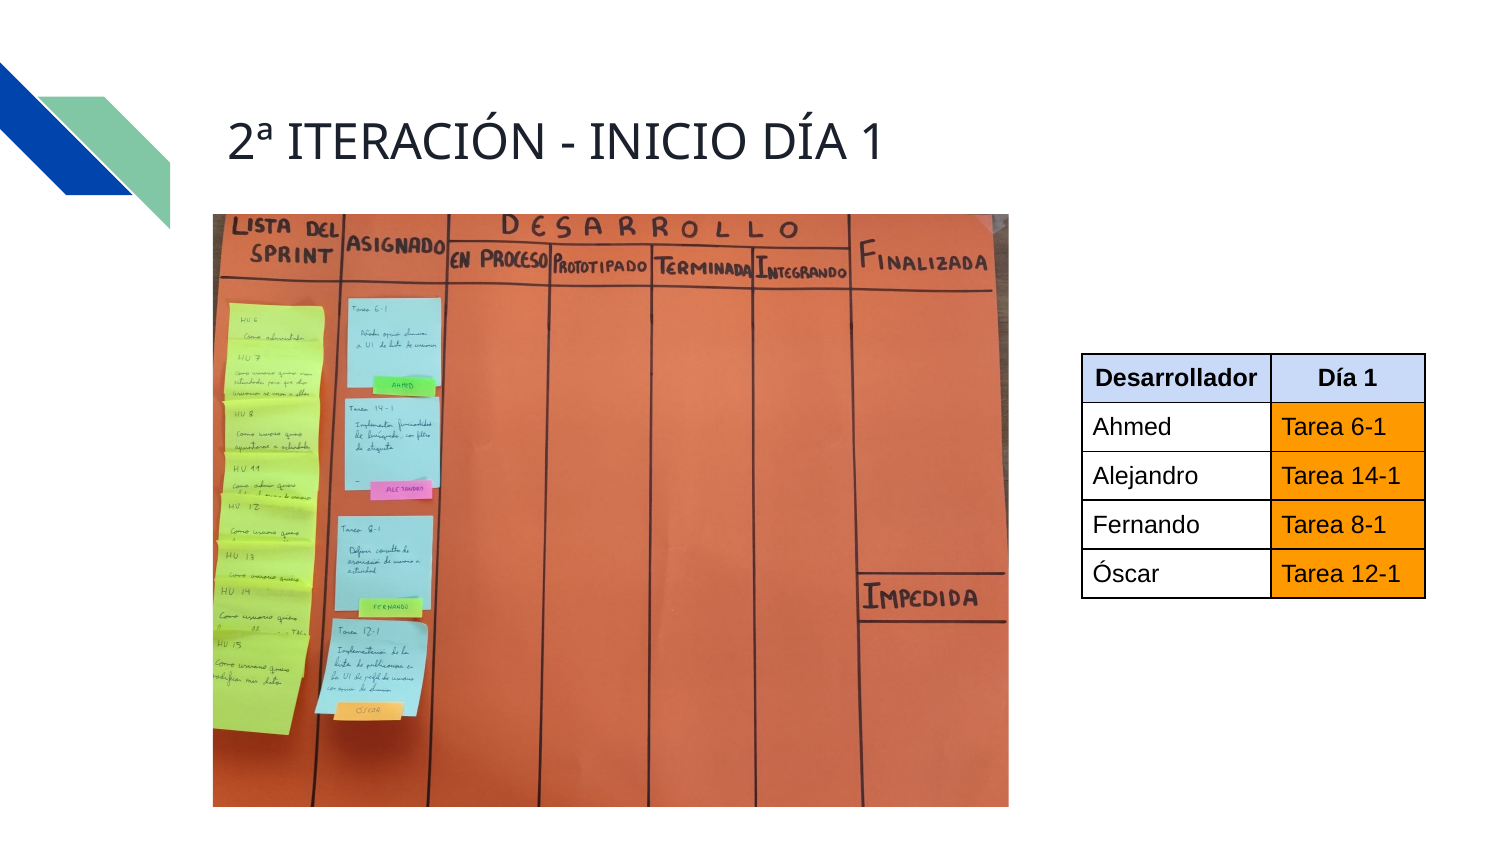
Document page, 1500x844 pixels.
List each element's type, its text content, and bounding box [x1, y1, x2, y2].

table_cell Fernando [1083, 501, 1270, 548]
table_cell Tarea 8-1 [1272, 501, 1424, 548]
table_cell Óscar [1083, 550, 1270, 597]
table_cell Tarea 6-1 [1272, 403, 1424, 451]
table_header Día 1 [1272, 355, 1424, 402]
table_cell Tarea 14-1 [1272, 452, 1424, 499]
table_header Desarrollador [1083, 355, 1270, 402]
title 2ª ITERACIÓN - INICIO DÍA 1 [212, 64, 1368, 215]
picture [212, 214, 1009, 807]
table_cell Alejandro [1083, 452, 1270, 499]
table_cell Ahmed [1083, 403, 1270, 451]
table_cell Tarea 12-1 [1272, 550, 1424, 597]
